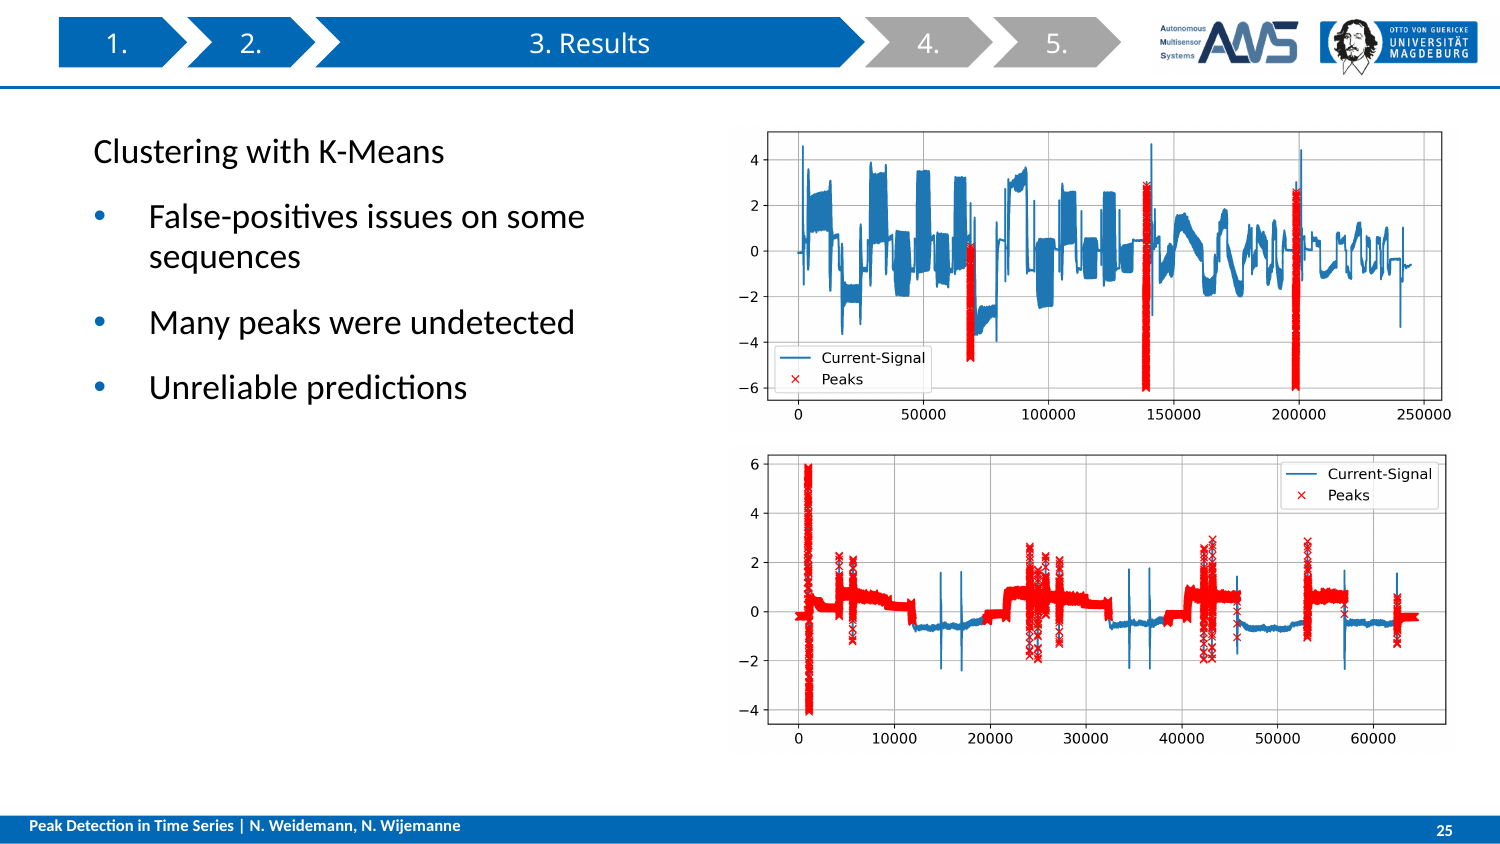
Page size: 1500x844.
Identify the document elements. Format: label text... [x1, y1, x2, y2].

picture [729, 123, 1460, 431]
slide_number 25 [1312, 815, 1454, 844]
text_box Clustering with K-Means False-positives issues on some sequences Many peaks were undetected Unreliable predictions [58, 123, 750, 755]
picture [729, 446, 1454, 756]
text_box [58, 16, 1122, 68]
text_box Peak Detection in Time Series | N. Weidemann, N. Wijemanne [14, 804, 666, 844]
picture [1150, 16, 1500, 77]
